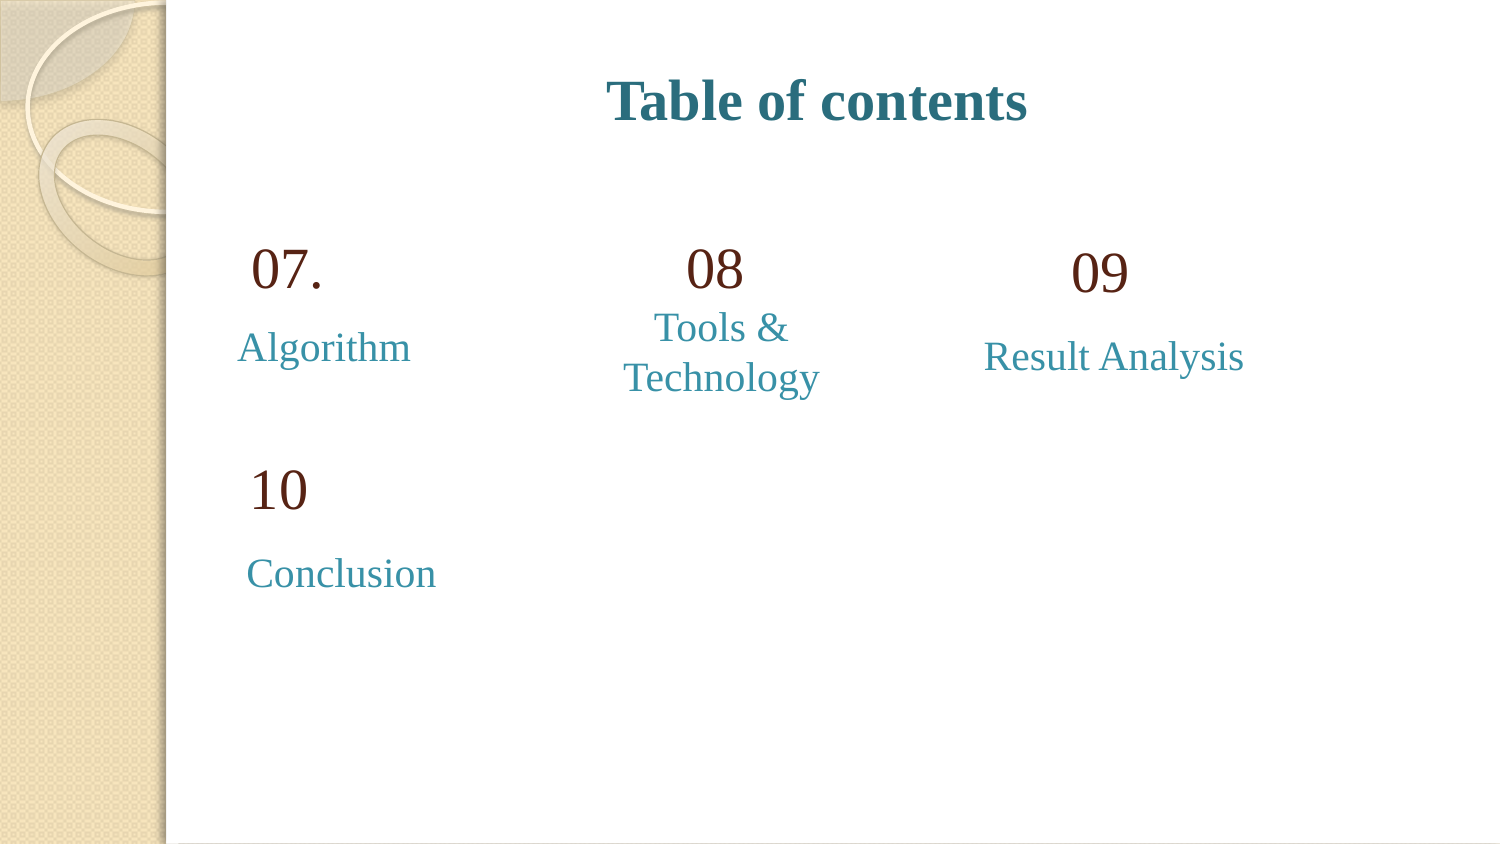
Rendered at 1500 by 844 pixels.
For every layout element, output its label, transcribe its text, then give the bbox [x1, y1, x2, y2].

text_box Table of contents [591, 54, 1044, 140]
title 10 [235, 457, 382, 516]
title Conclusion [171, 534, 512, 608]
title 09 [1056, 239, 1218, 299]
title Algorithm [154, 301, 495, 389]
title 07. [214, 235, 362, 295]
title Tools & Technology [551, 313, 892, 387]
title Result Analysis [927, 317, 1301, 391]
title 08 [671, 235, 818, 295]
